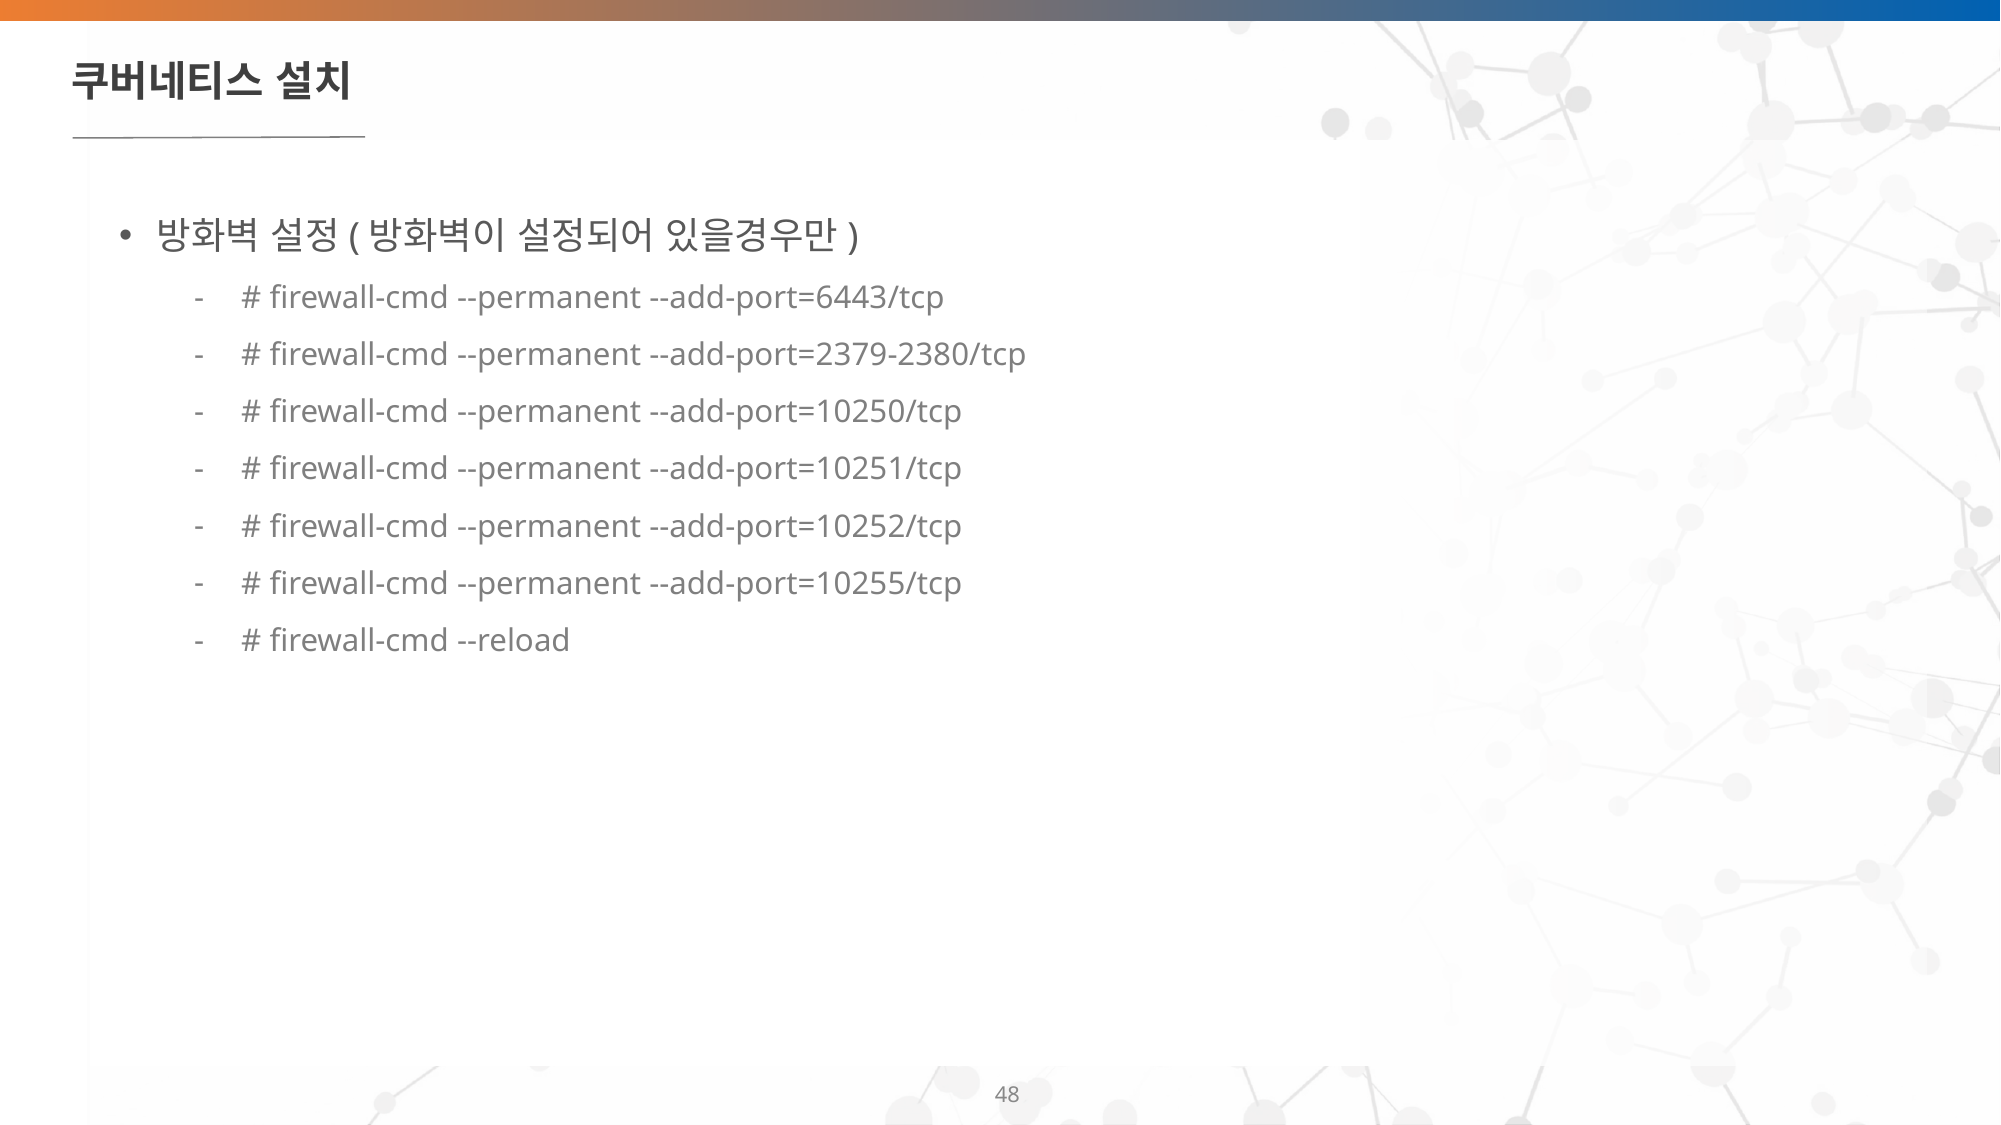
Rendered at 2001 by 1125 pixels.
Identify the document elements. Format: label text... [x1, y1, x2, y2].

slide_number ‹#› [782, 1065, 1233, 1125]
title 쿠버네티스 설치 [56, 49, 1162, 117]
list 방화벽 설정(방화벽이 설정되어 있을경우만) # firewall-cmd --permanent --add-port=6443/tcp # firewall-cmd --permanent --add-port=2379-2380/tcp # firewall-cmd --permanent --add-port=10250/tcp # firewall-cmd --permanent --add-port=10251/tcp # firewall-cmd --permanent --add-port=10252/tcp # firewall-cmd --permanent --add-port=10255/tcp # firewall-cmd --reload [104, 193, 1911, 1035]
